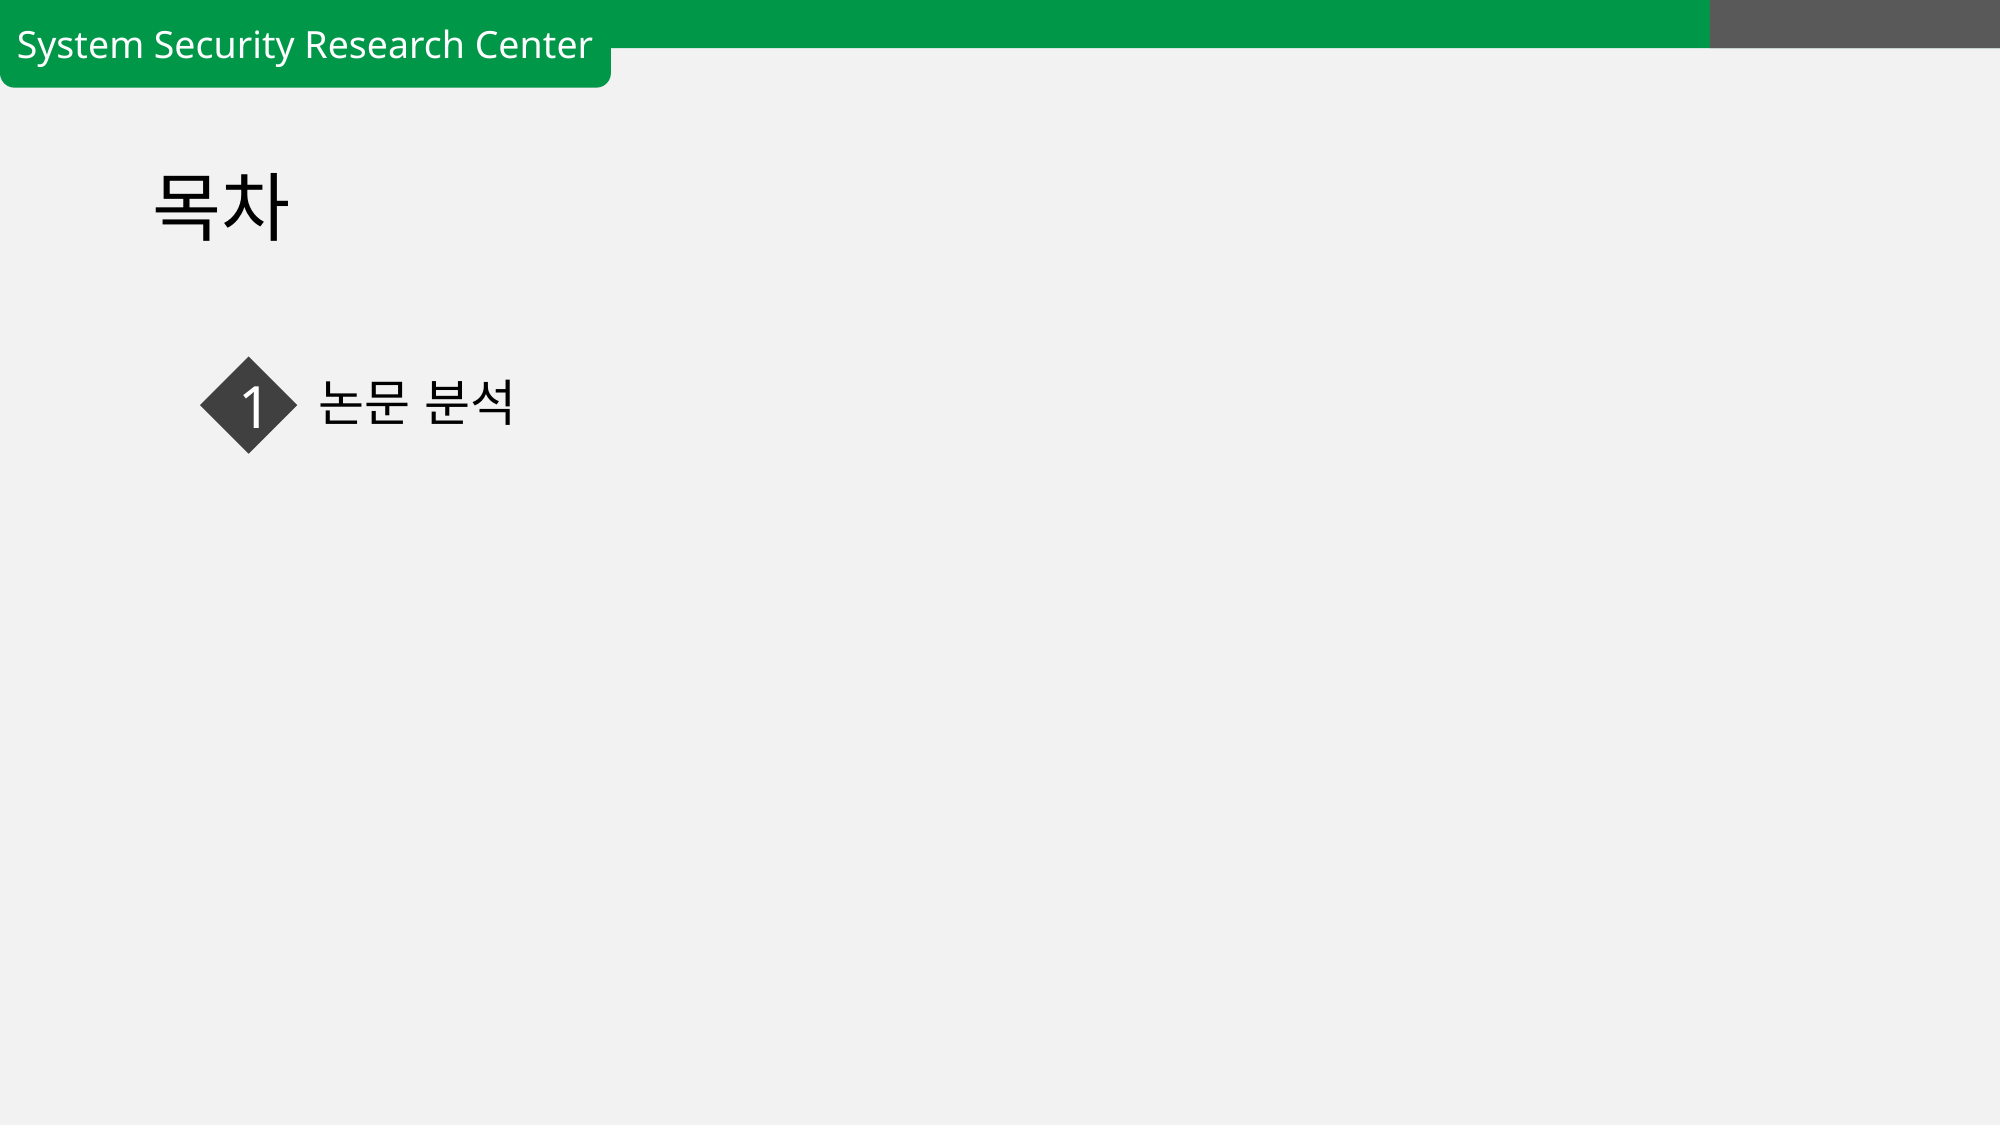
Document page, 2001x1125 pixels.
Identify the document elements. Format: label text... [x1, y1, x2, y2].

title 목차 [137, 145, 1863, 278]
list 논문 분석 [303, 356, 1697, 454]
